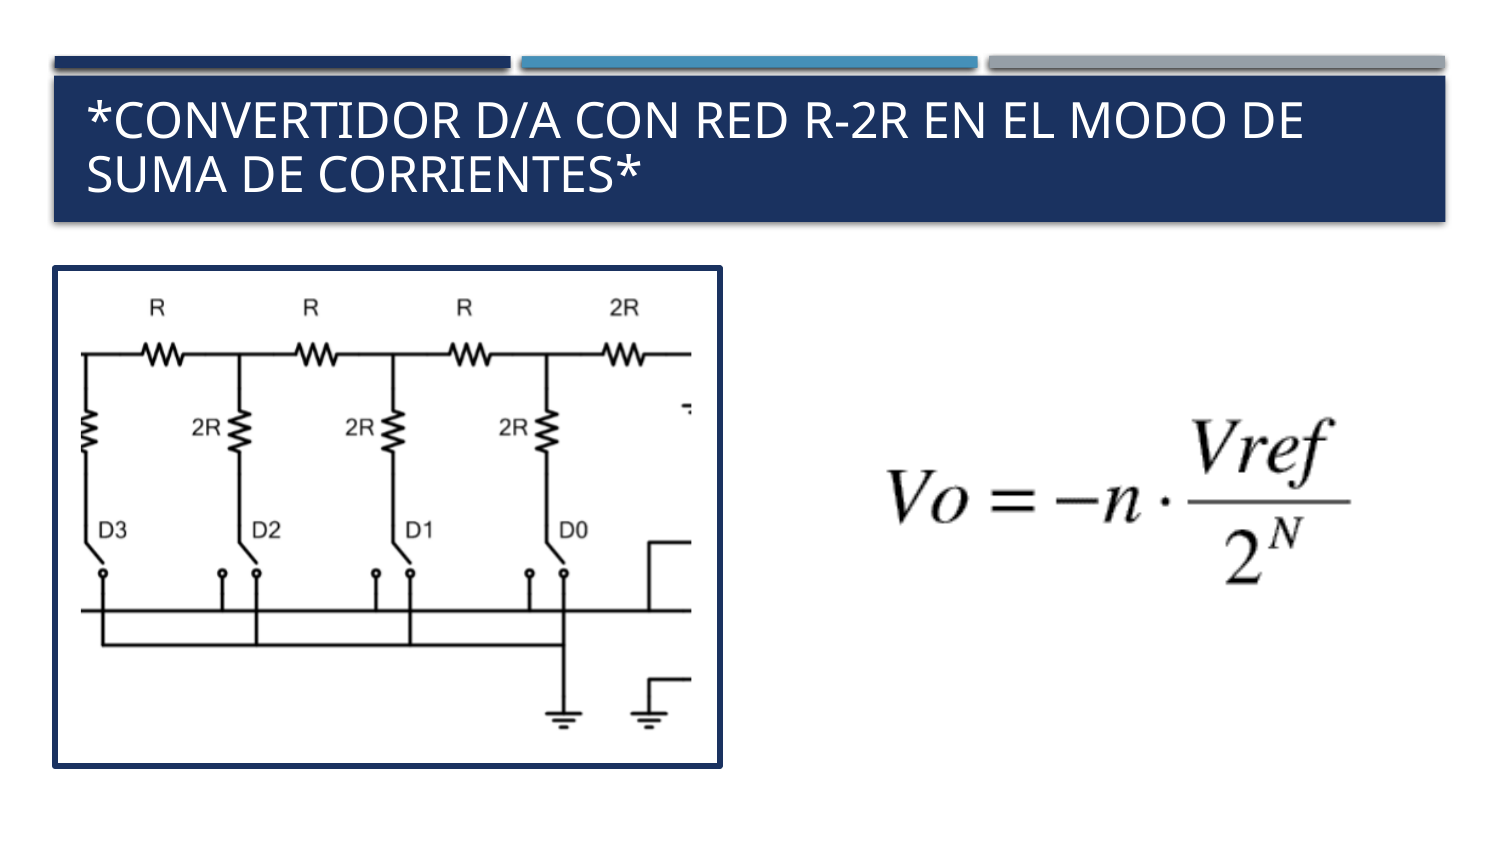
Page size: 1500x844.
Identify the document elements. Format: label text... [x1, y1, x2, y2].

text_box [521, 55, 978, 69]
picture [80, 289, 692, 740]
text_box [988, 55, 1446, 69]
text_box [53, 74, 1447, 223]
text_box [54, 55, 512, 69]
title *Convertidor D/A con red R-2R en el modo de suma de Corrientes* [71, 86, 1429, 212]
picture [883, 406, 1360, 599]
text_box [53, 266, 722, 768]
